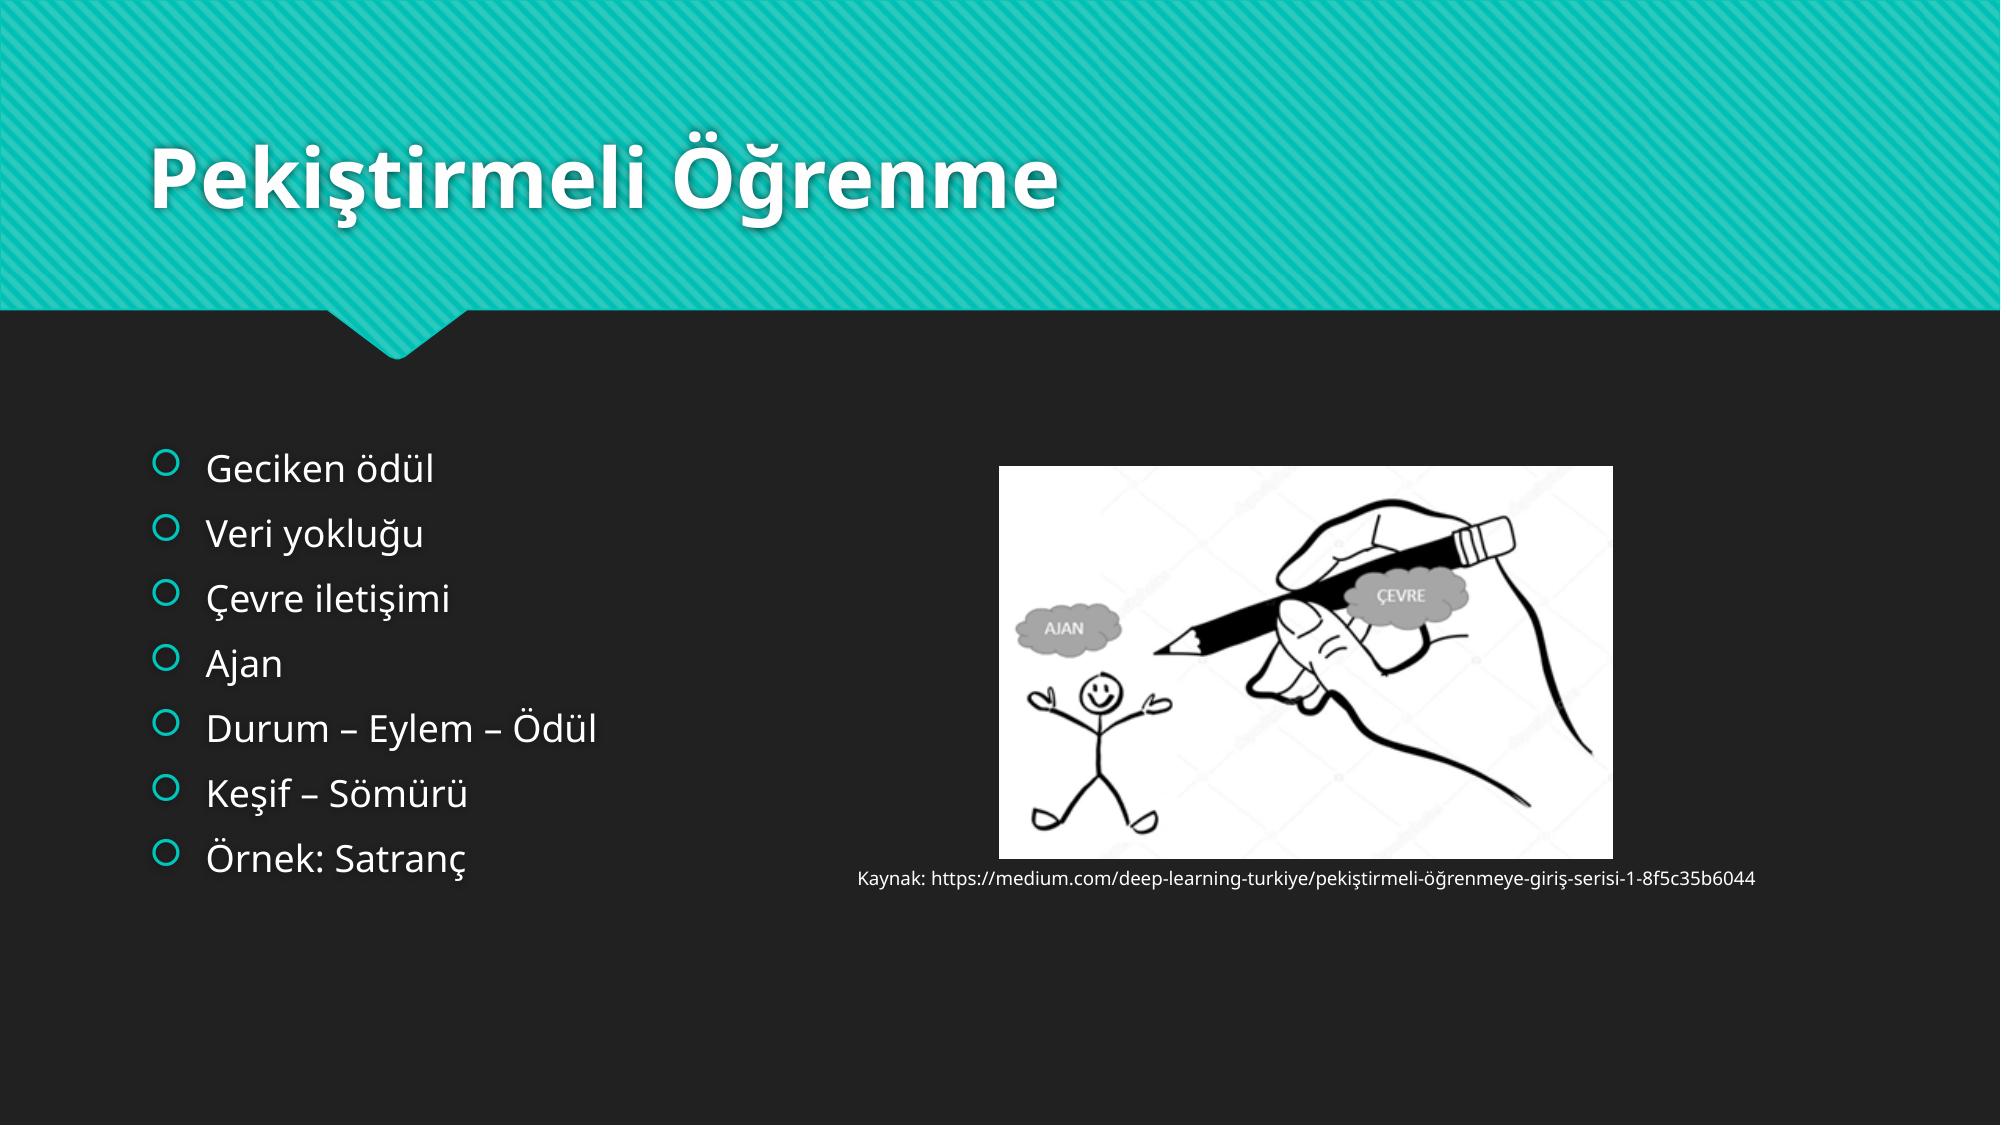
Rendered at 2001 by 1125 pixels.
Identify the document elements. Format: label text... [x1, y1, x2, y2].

text_box Kaynak: https://medium.com/deep-learning-turkiye/pekiştirmeli-öğrenmeye-giriş-serisi-1-8f5c35b6044 [842, 858, 1770, 897]
picture [999, 466, 1613, 860]
list Geciken ödül Veri yokluğu Çevre iletişimi Ajan Durum – Eylem – Ödül Keşif – Sömürü Örnek: Satranç [134, 364, 1866, 962]
title Pekiştirmeli Öğrenme [132, 73, 1868, 233]
